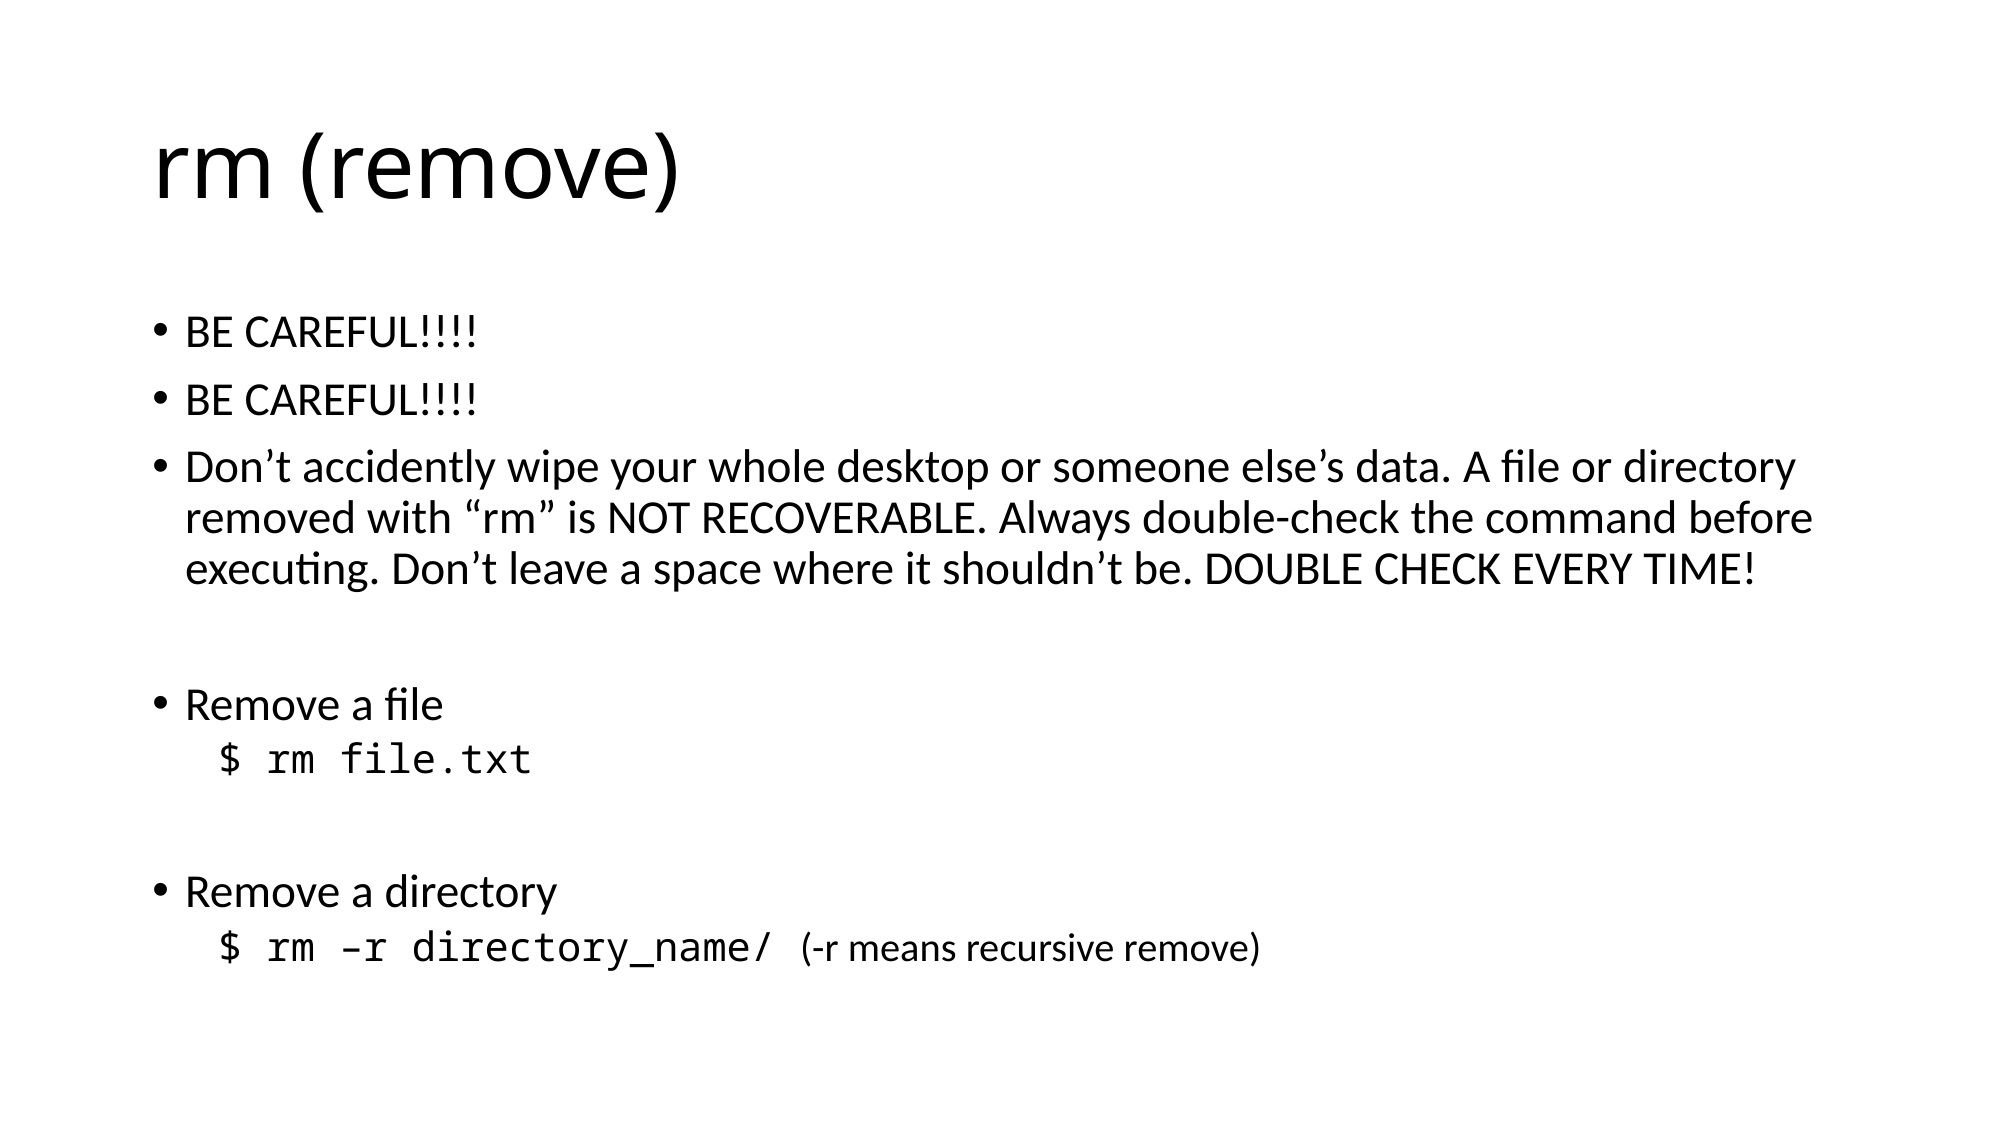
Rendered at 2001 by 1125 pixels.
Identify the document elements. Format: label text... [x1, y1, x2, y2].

title rm (remove) [137, 59, 1863, 278]
list BE CAREFUL!!!! BE CAREFUL!!!! Don’t accidently wipe your whole desktop or someone else’s data. A file or directory removed with “rm” is NOT RECOVERABLE. Always double-check the command before executing. Don’t leave a space where it shouldn’t be. DOUBLE CHECK EVERY TIME! Remove a file $ rm file.txt Remove a directory $ rm –r directory_name/ (-r means recursive remove) [137, 299, 1863, 1014]
